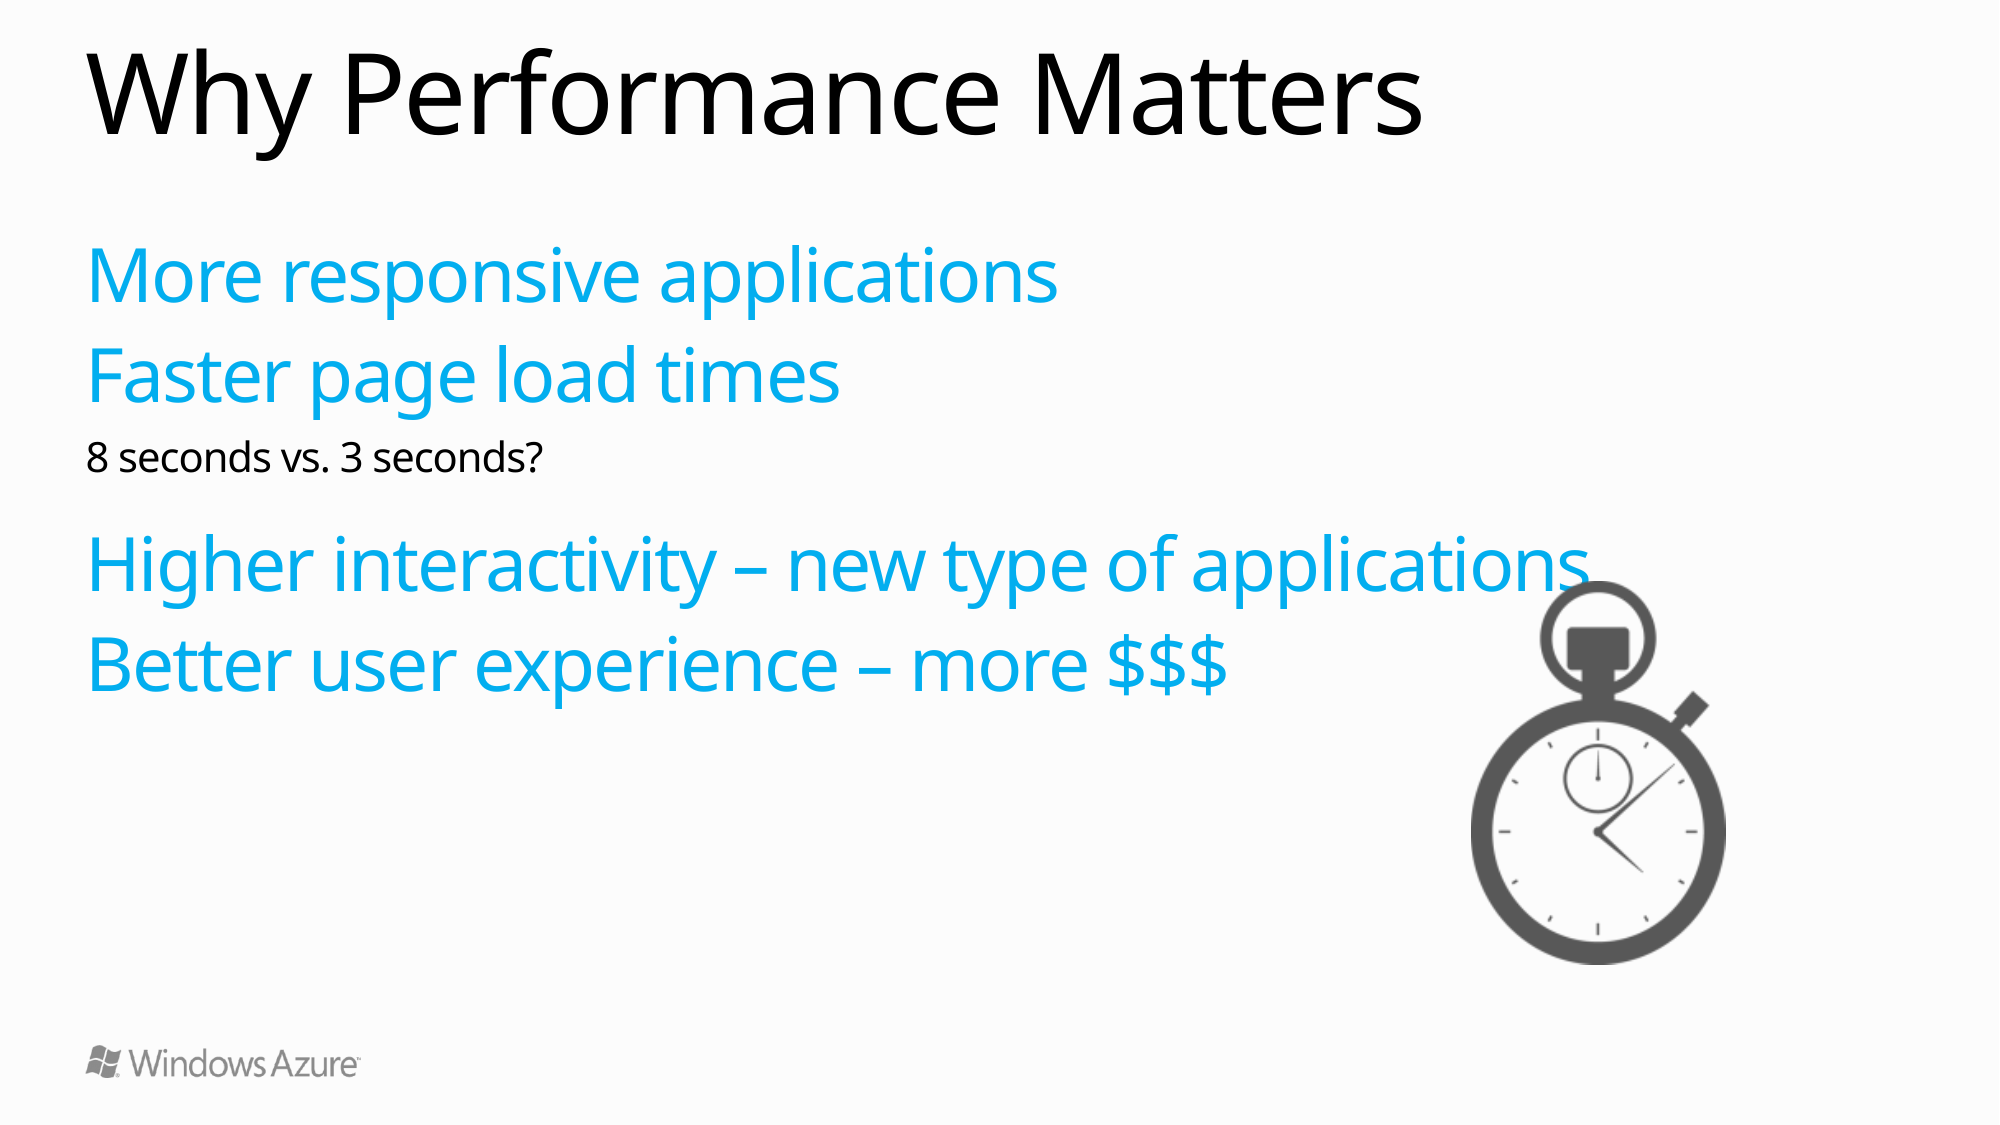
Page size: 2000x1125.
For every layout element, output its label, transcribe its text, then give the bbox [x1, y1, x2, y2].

picture [1484, 581, 1500, 586]
picture [1470, 581, 1726, 966]
list More responsive applications Faster page load times 8 seconds vs. 3 seconds? Higher interactivity – new type of applications Better user experience – more $$$ [85, 237, 1914, 722]
title Why Performance Matters [85, 37, 1914, 161]
